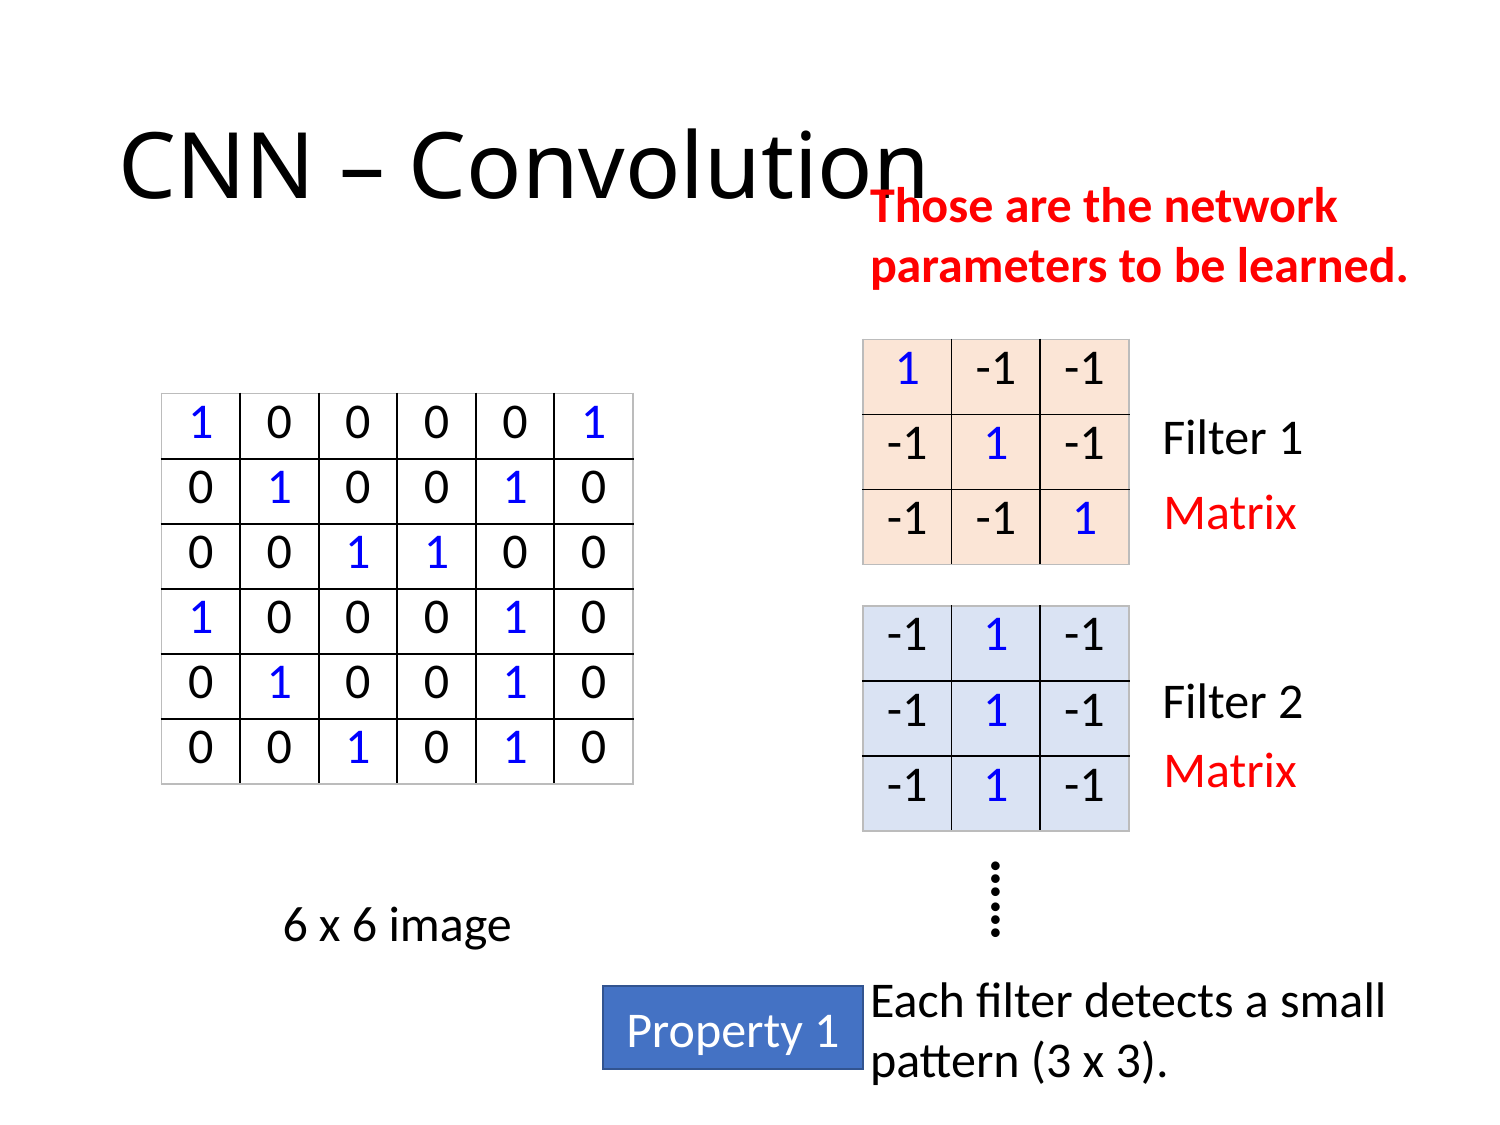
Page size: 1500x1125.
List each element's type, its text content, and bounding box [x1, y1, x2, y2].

text_box Filter 2 [1114, 661, 1352, 737]
table_cell 1 [241, 460, 318, 523]
table_header 1 [952, 607, 1039, 680]
table_cell 0 [241, 525, 318, 588]
table_cell 0 [555, 655, 632, 718]
table_header 0 [477, 394, 553, 458]
table_cell 1 [477, 720, 553, 783]
table_cell 1 [1041, 490, 1128, 564]
table_cell 0 [241, 720, 318, 783]
table_cell 0 [162, 655, 239, 718]
table_cell -1 [864, 490, 951, 564]
table_cell 0 [398, 720, 475, 783]
table_cell 0 [398, 590, 475, 653]
table_cell -1 [952, 490, 1039, 564]
table_cell 1 [477, 590, 553, 653]
table_cell -1 [864, 682, 951, 755]
title CNN – Convolution [103, 59, 1397, 278]
text_box 6 x 6 image [204, 883, 590, 959]
table_cell 1 [162, 590, 239, 653]
table_cell 0 [477, 525, 553, 588]
text_box Matrix [1148, 472, 1318, 548]
table_cell -1 [864, 415, 951, 489]
table_header -1 [1041, 340, 1128, 414]
table_header 1 [162, 394, 239, 458]
table_header -1 [1041, 607, 1128, 680]
table_cell 0 [162, 720, 239, 783]
table_cell 0 [162, 460, 239, 523]
table_cell -1 [864, 757, 951, 830]
table_cell 1 [398, 525, 475, 588]
table_header 0 [241, 394, 318, 458]
table_cell -1 [1041, 415, 1128, 489]
table_cell 1 [241, 655, 318, 718]
table_header 0 [398, 394, 475, 458]
text_box Those are the network parameters to be learned. [855, 164, 1439, 300]
table_cell -1 [1041, 682, 1128, 755]
table_cell 1 [477, 460, 553, 523]
table_cell 0 [162, 525, 239, 588]
text_box Each filter detects a small pattern (3 x 3). [855, 959, 1439, 1095]
table_cell 1 [320, 525, 396, 588]
table_cell 1 [952, 757, 1039, 830]
table_header -1 [864, 607, 951, 680]
table_cell 0 [241, 590, 318, 653]
table_cell 0 [320, 655, 396, 718]
table_cell 1 [952, 682, 1039, 755]
text_box Filter 1 [1114, 397, 1352, 472]
table_cell -1 [1041, 757, 1128, 830]
table_cell 0 [398, 655, 475, 718]
text_box Matrix [1148, 729, 1318, 805]
table_header 1 [864, 340, 951, 414]
table_cell 0 [555, 590, 632, 653]
text_box Property 1 [602, 985, 864, 1070]
table_header 0 [320, 394, 396, 458]
table_header 1 [555, 394, 632, 458]
text_box …… [972, 843, 1058, 959]
table_cell 0 [398, 460, 475, 523]
table_cell 1 [320, 720, 396, 783]
table_cell 1 [477, 655, 553, 718]
table_header -1 [952, 340, 1039, 414]
table_cell 0 [555, 460, 632, 523]
table_cell 1 [952, 415, 1039, 489]
table_cell 0 [555, 720, 632, 783]
table_cell 0 [320, 590, 396, 653]
table_cell 0 [555, 525, 632, 588]
table_cell 0 [320, 460, 396, 523]
